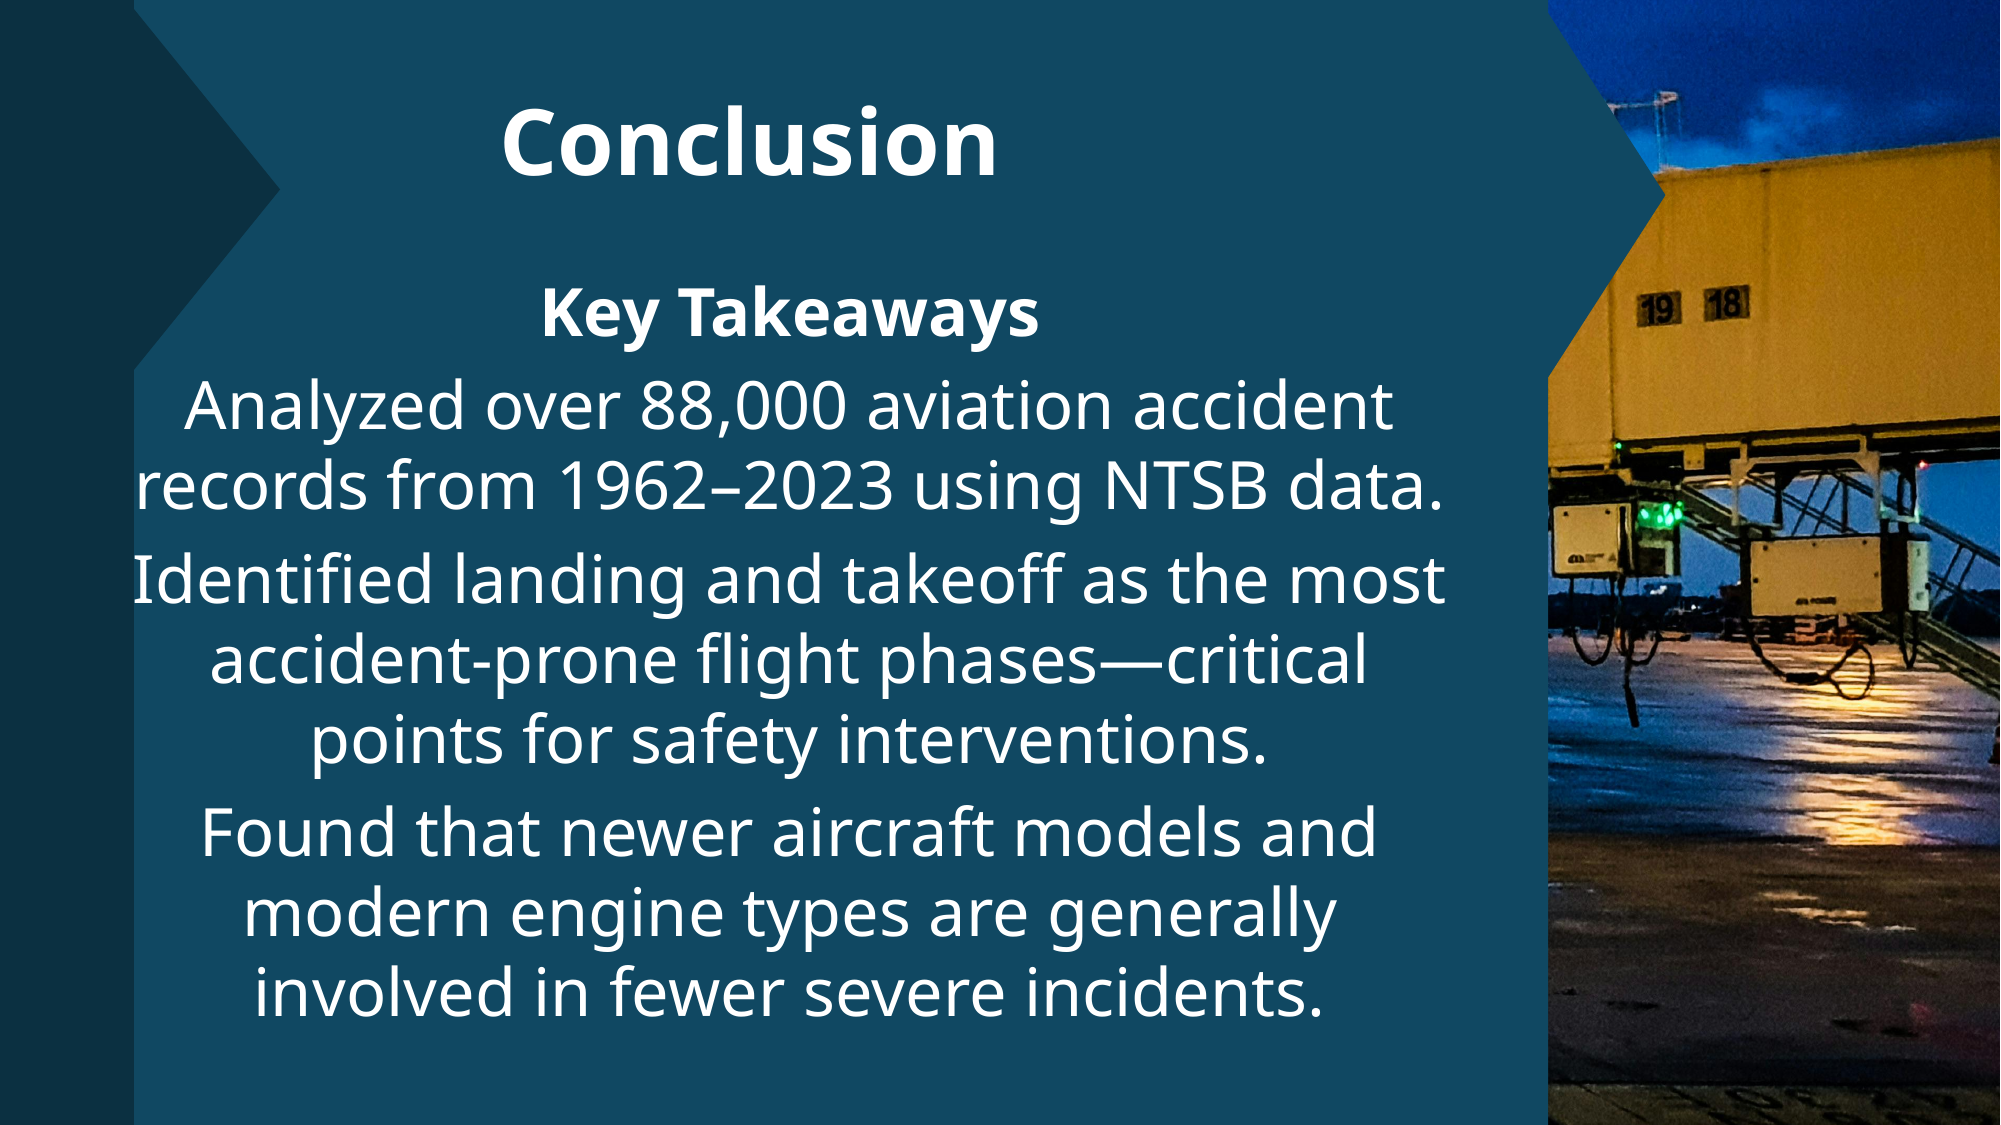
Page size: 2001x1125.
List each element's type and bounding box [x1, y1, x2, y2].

text_box [281, 0, 1666, 1125]
text_box [0, 0, 281, 1125]
text_box [1666, 0, 2000, 1125]
